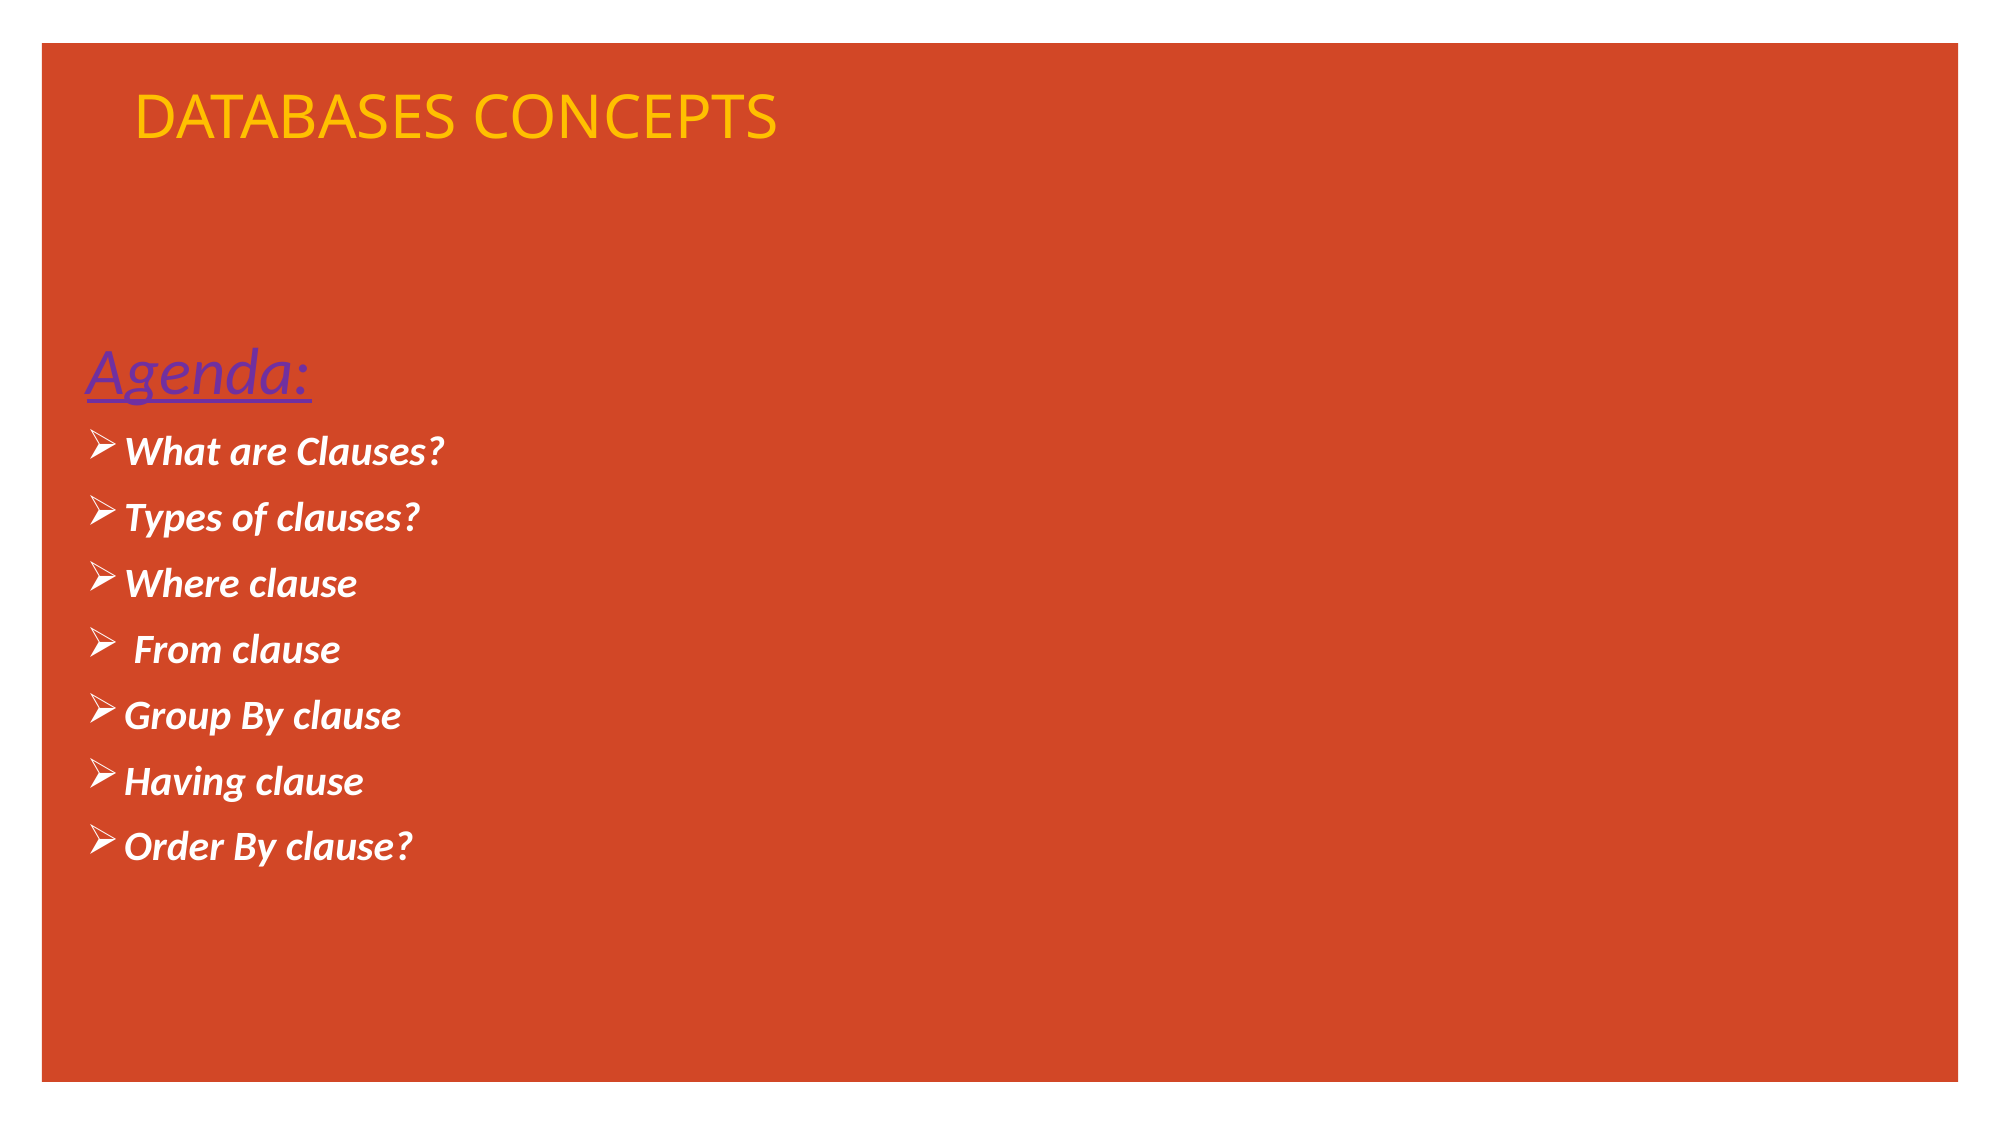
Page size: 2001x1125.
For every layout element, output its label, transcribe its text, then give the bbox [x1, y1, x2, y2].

subtitle Agenda: What are Clauses? Types of clauses? Where clause From clause Group By clause Having clause Order By clause? [71, 329, 1609, 1005]
title DATABASES CONCEPTS [118, 78, 1724, 268]
